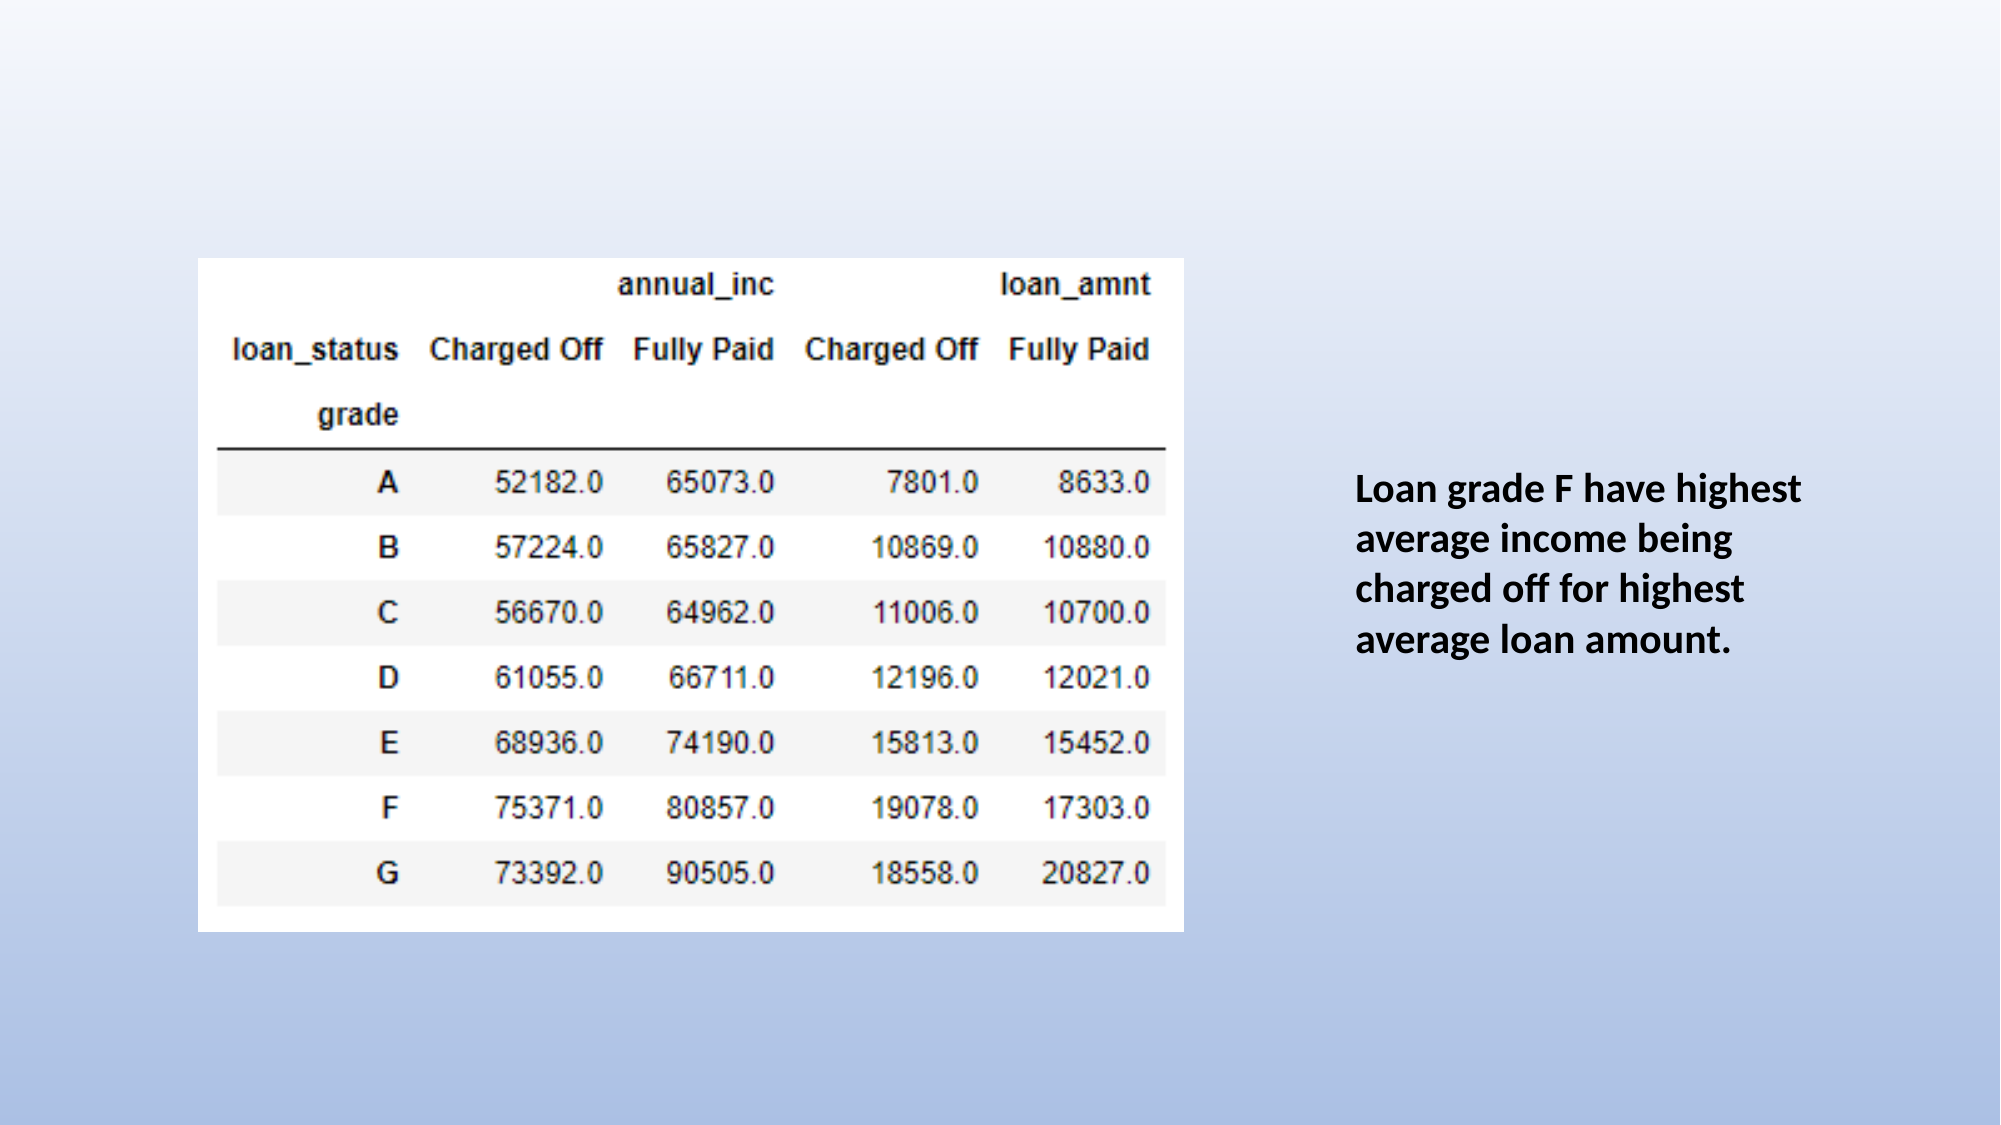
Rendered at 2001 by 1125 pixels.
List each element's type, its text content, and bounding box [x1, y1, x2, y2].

text_box Loan grade F have highest average income being charged off for highest average loan amount. [1340, 453, 1835, 669]
picture [198, 258, 1184, 932]
